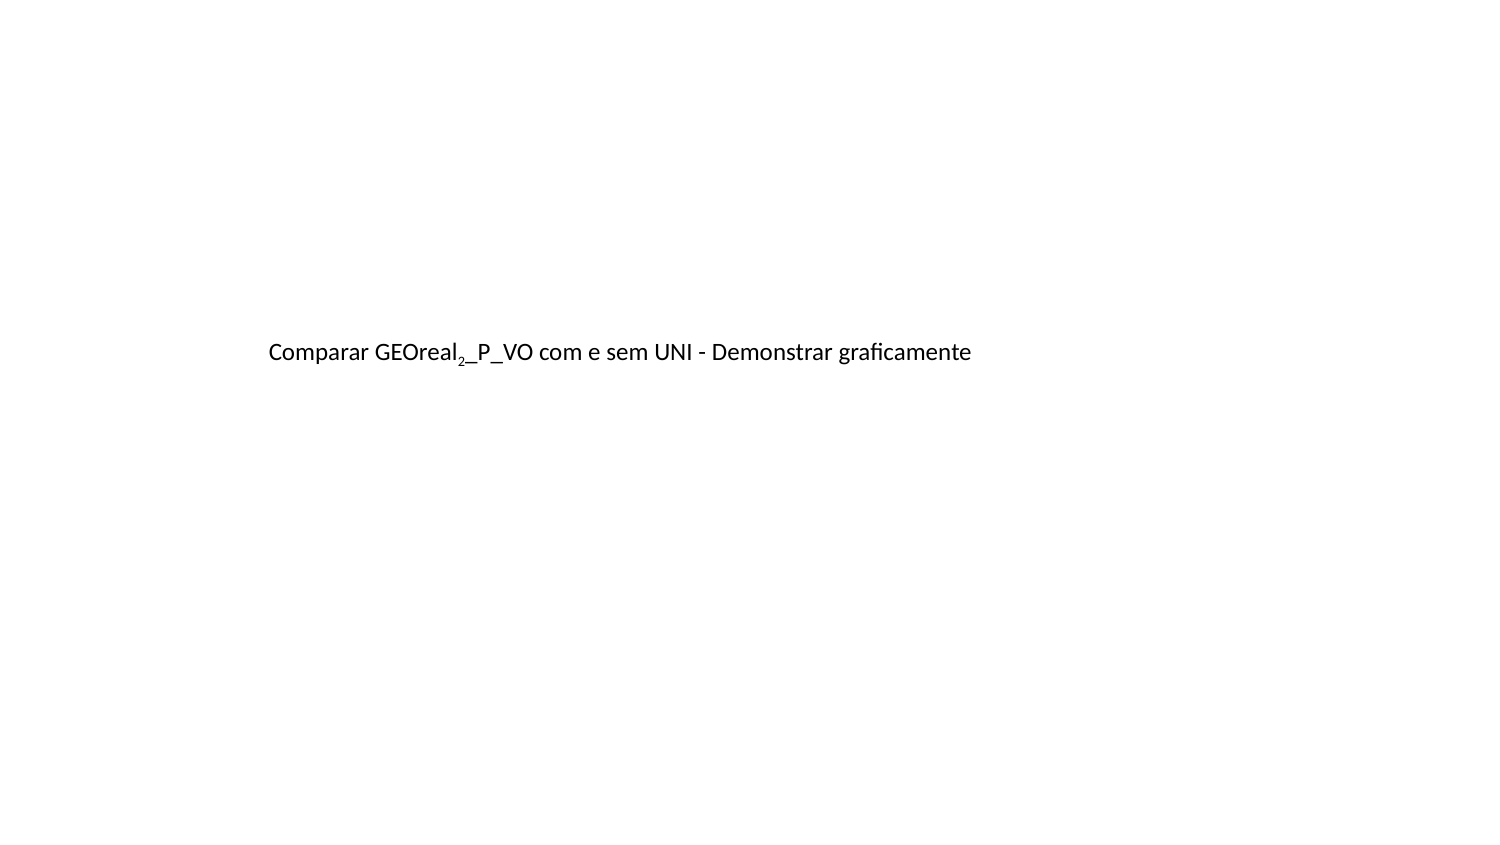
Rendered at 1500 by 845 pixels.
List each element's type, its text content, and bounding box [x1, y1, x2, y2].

text_box Comparar GEOreal2_P_VO com e sem UNI - Demonstrar graficamente [253, 327, 1081, 377]
